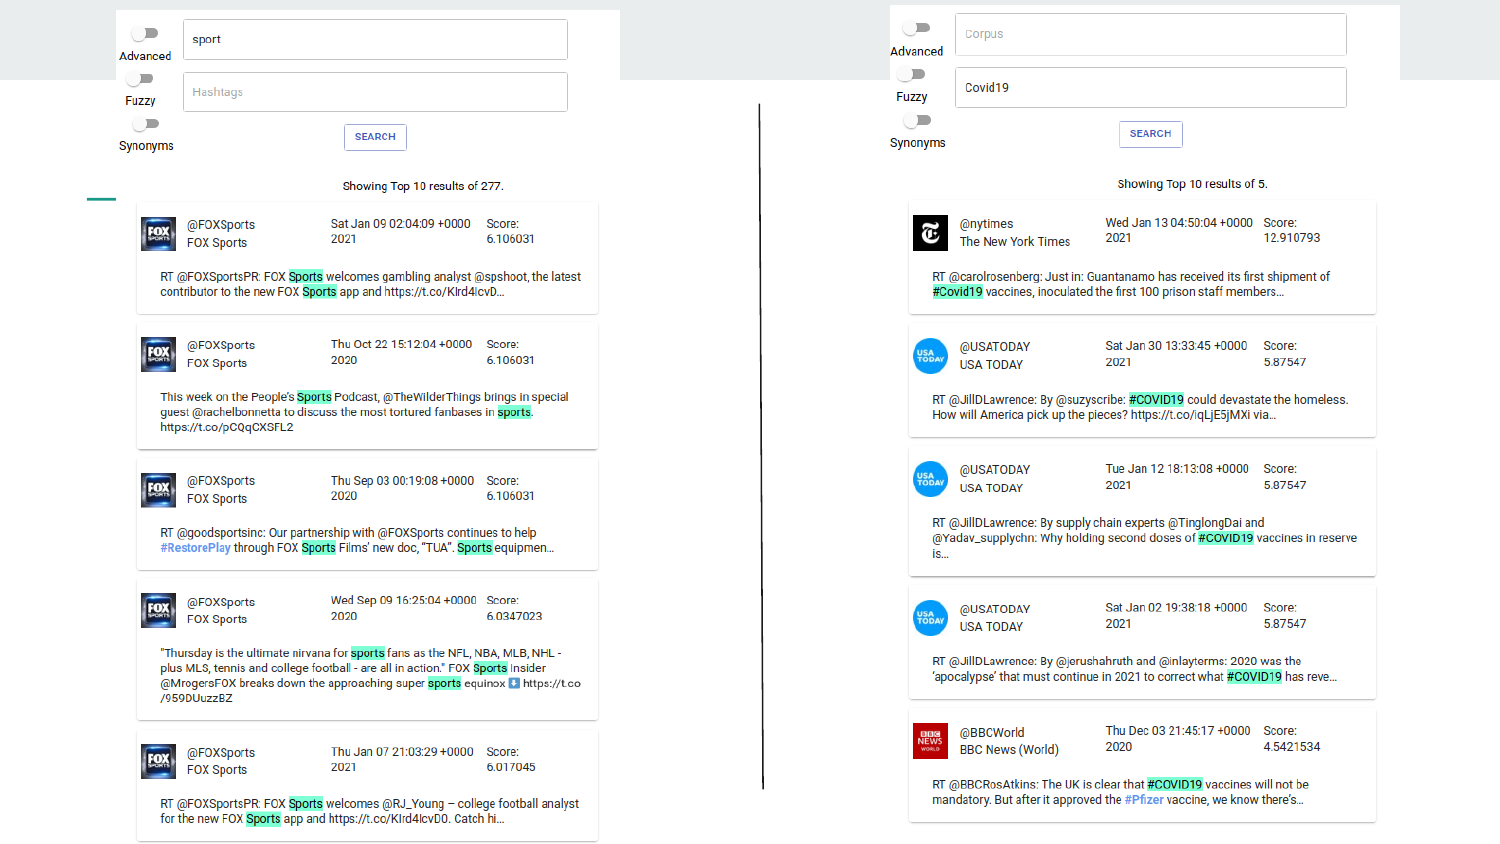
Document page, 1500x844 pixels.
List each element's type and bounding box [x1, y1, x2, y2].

picture [116, 9, 620, 844]
text_box [759, 103, 764, 790]
picture [890, 4, 1400, 839]
